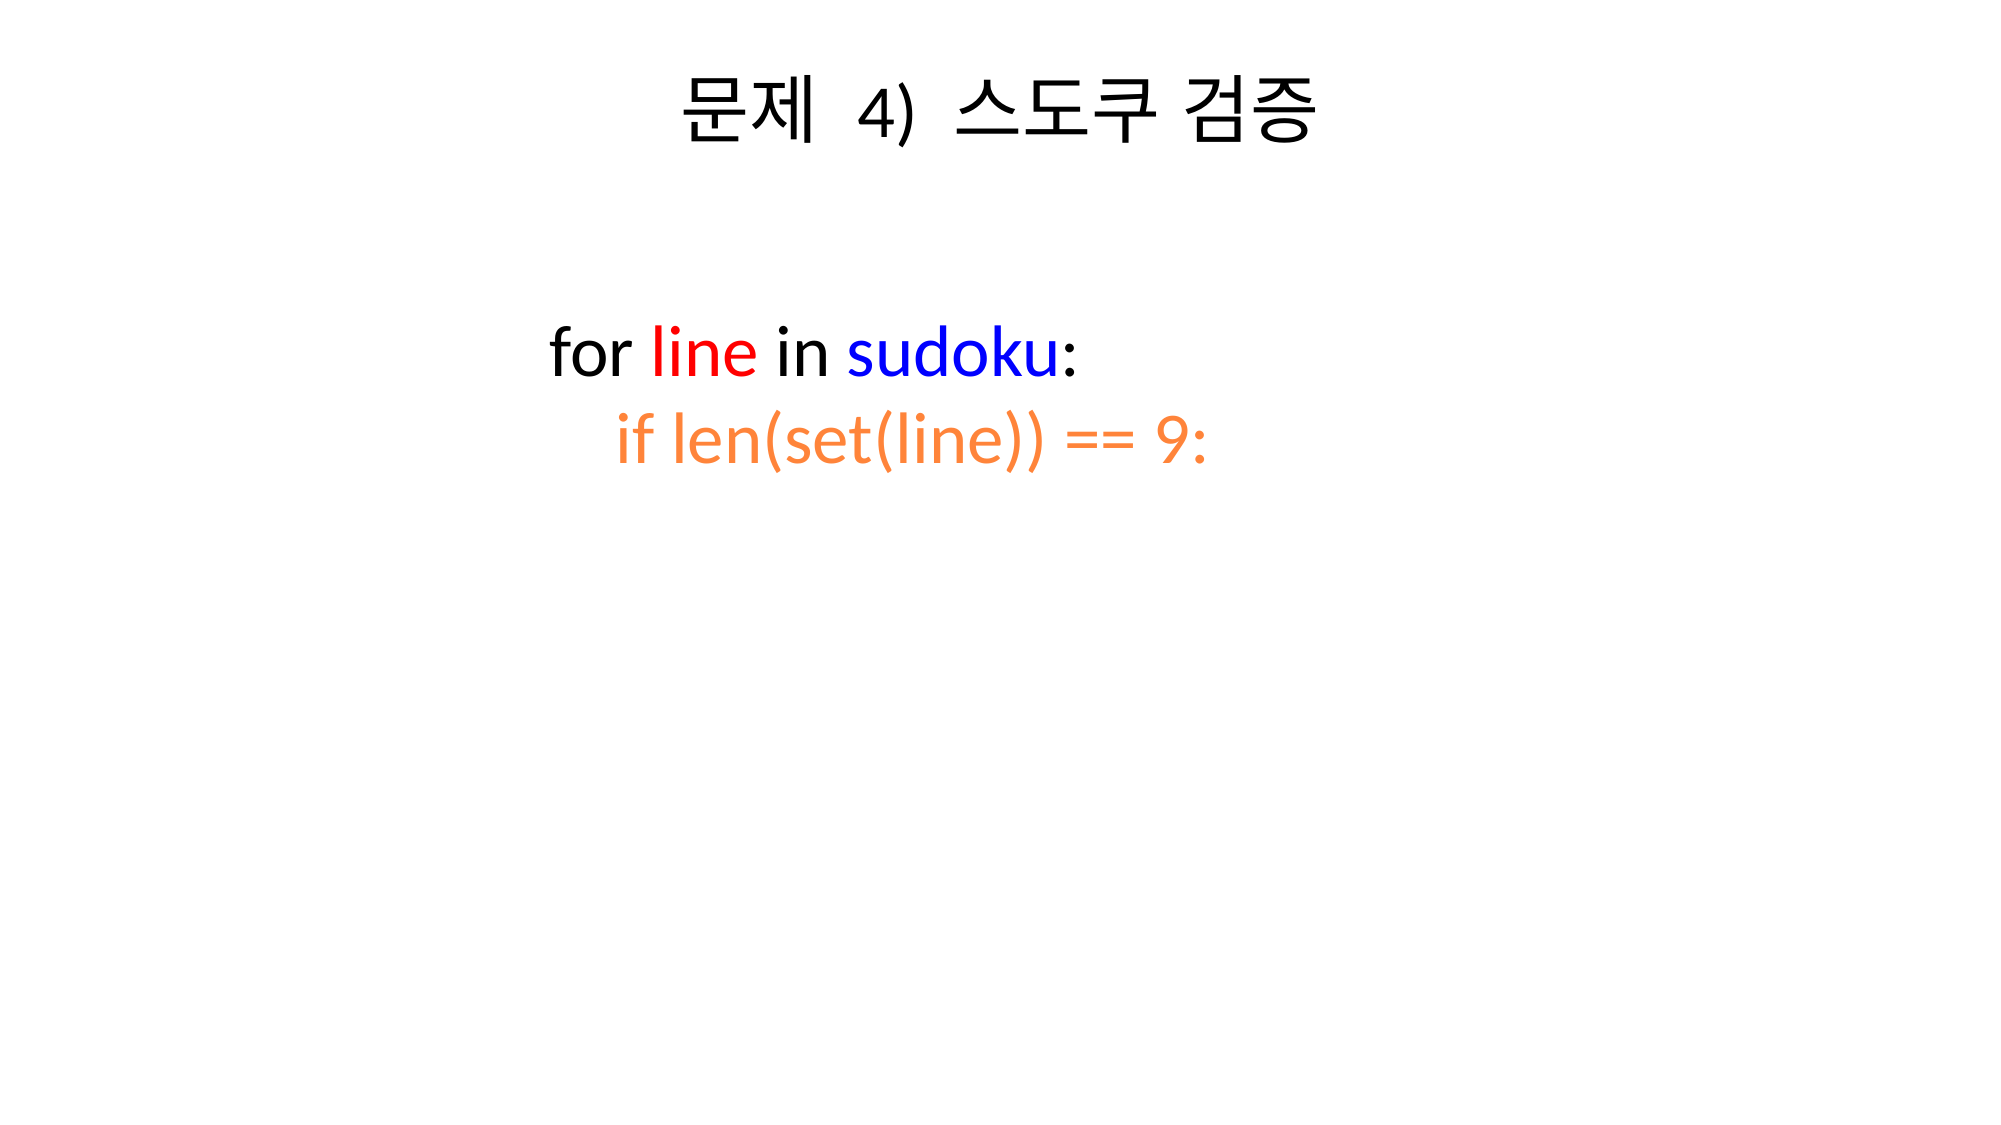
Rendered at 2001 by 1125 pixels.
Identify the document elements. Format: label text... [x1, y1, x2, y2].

text_box for line in sudoku: if len(set(line)) == 9: [534, 296, 1466, 486]
title 문제 4) 스도쿠 검증 [99, 60, 1900, 155]
